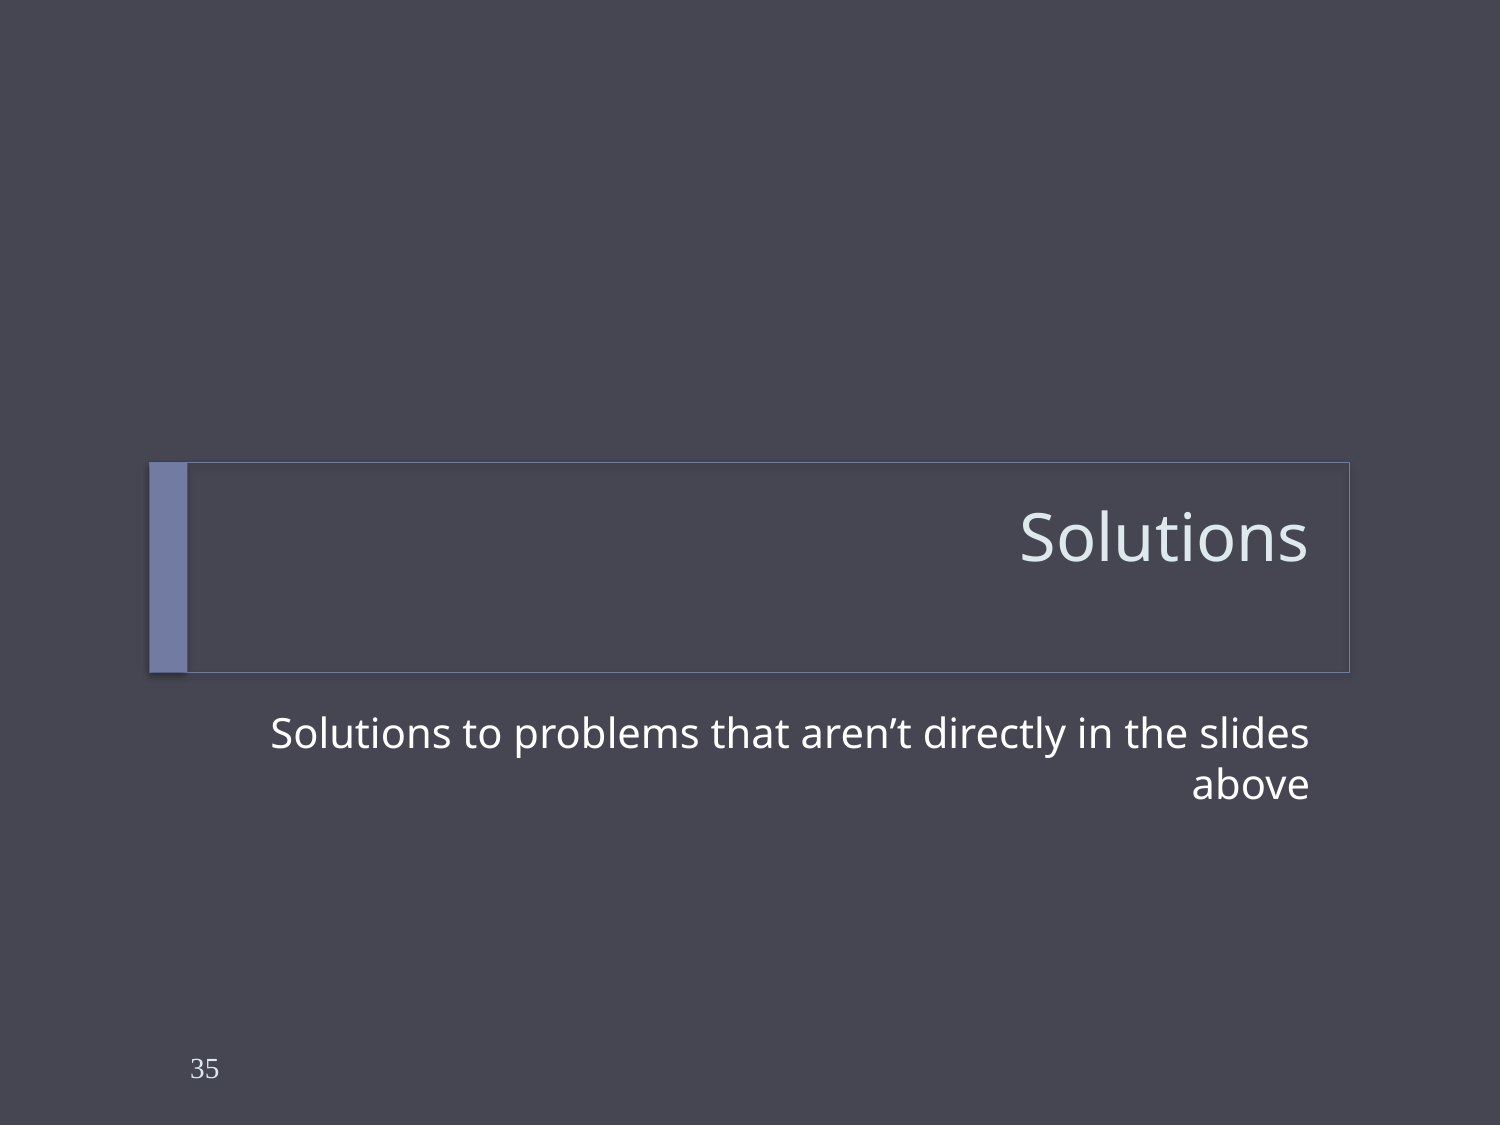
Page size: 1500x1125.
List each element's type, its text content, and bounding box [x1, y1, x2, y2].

title Solutions [200, 487, 1325, 663]
list Solutions to problems that aren’t directly in the slides above [212, 699, 1325, 888]
slide_number 35 [175, 1042, 425, 1103]
